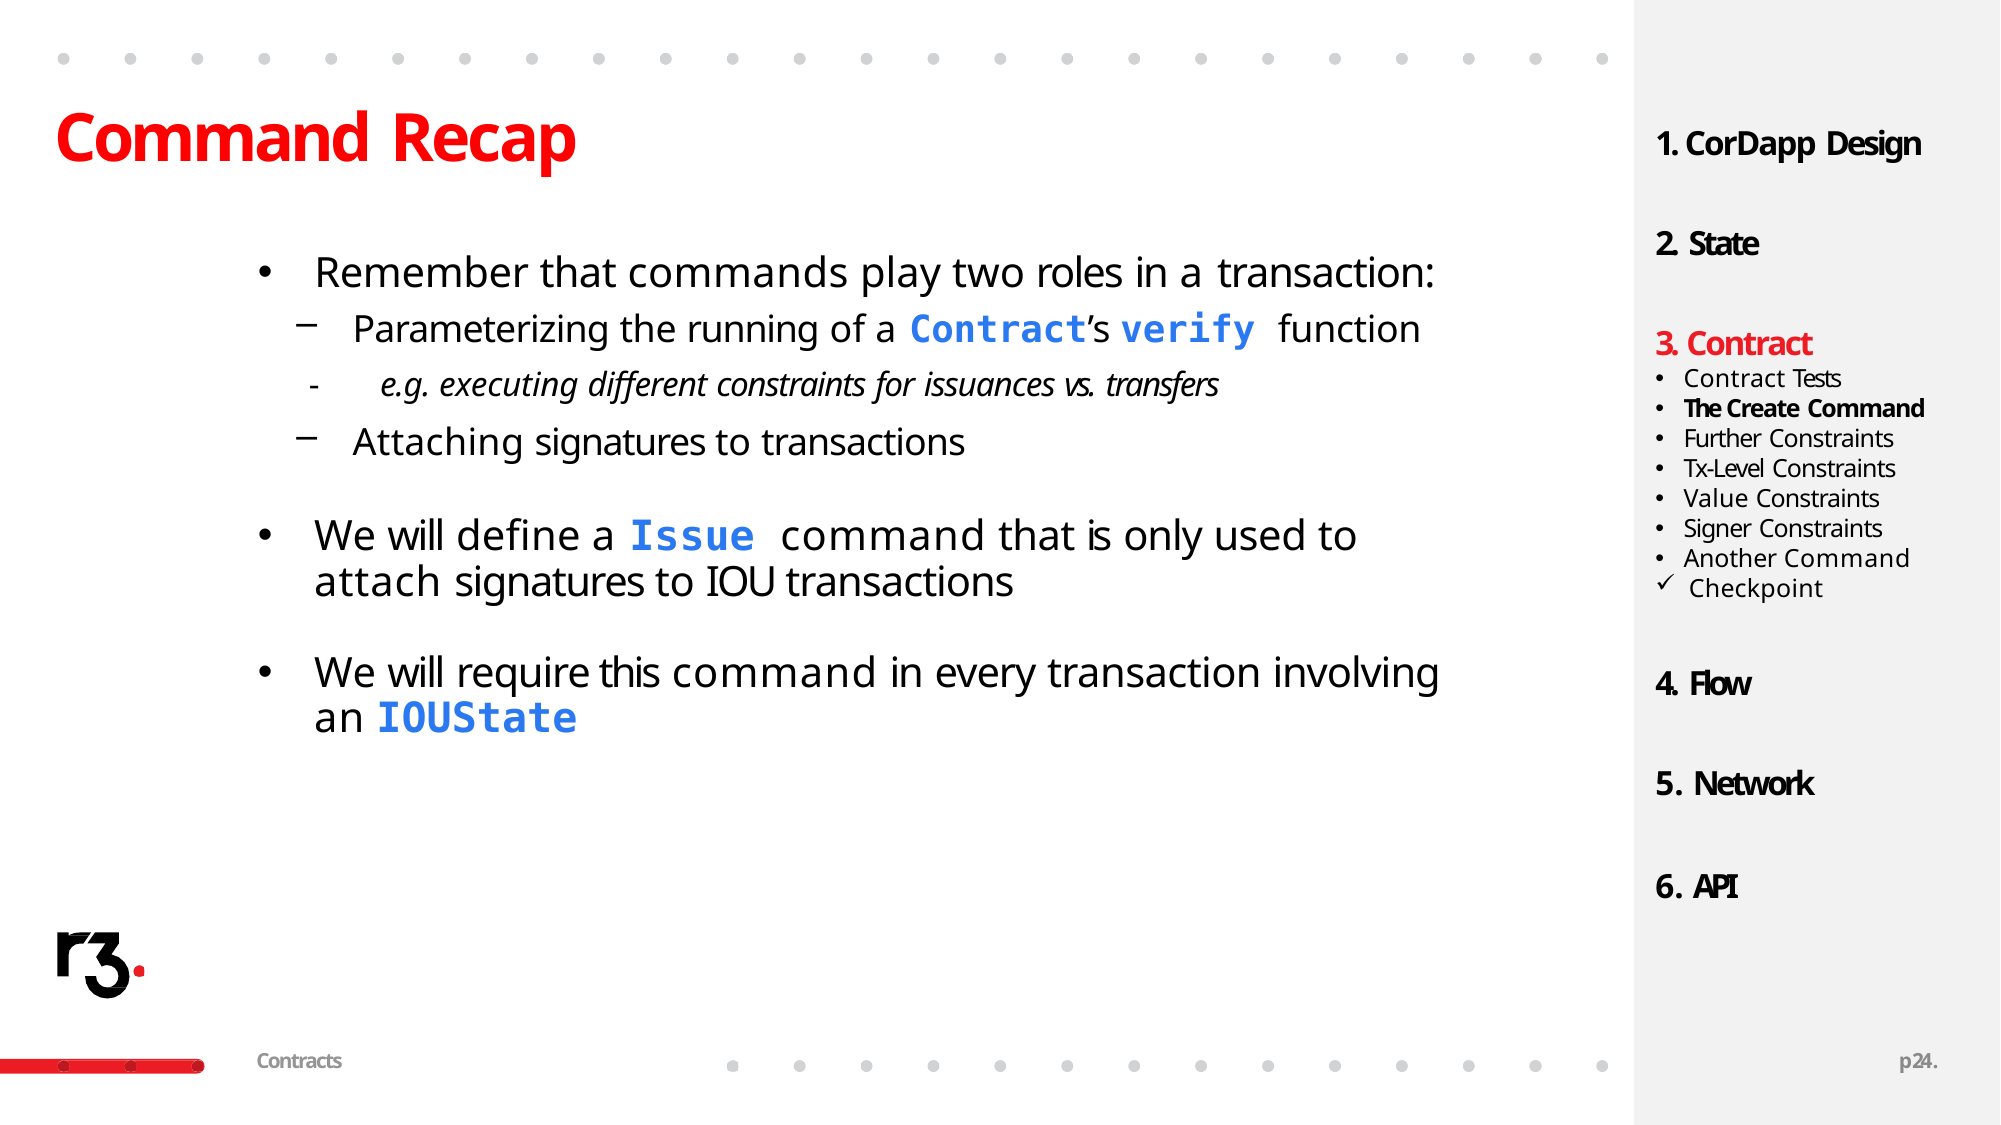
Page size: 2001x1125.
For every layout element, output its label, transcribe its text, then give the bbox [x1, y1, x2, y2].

picture [726, 1060, 739, 1072]
text_box 3. Contract Contract Tests The Create Command Further Constraints Tx-Level Constraints Value Constraints Signer Constraints Another Command Checkpoint [1653, 320, 1955, 603]
text_box Remember that commands play two roles in a transaction: [255, 244, 1503, 297]
text_box Network API [1653, 760, 1830, 905]
text_box [1633, 0, 2000, 1125]
text_box 1. CorDapp Design [1653, 120, 1962, 163]
text_box We will define a Issue command that is only used to attach signatures to IOU transactions We will require this command in every transaction involving an IOUState [255, 506, 1507, 741]
picture [133, 965, 145, 977]
text_box 4. Flow [1653, 660, 1768, 703]
picture [124, 1060, 137, 1072]
picture [57, 1060, 70, 1072]
picture [191, 1060, 204, 1072]
text_box 2. State [1653, 220, 1776, 263]
footer Contracts [254, 1045, 357, 1125]
title Command Recap [52, 92, 637, 283]
text_box Parameterizing the running of a Contract’s verify function - e.g. executing different constraints for issuances vs. transfers Attaching signatures to transactions [294, 286, 1452, 463]
slide_number p24. [1896, 1045, 1945, 1125]
